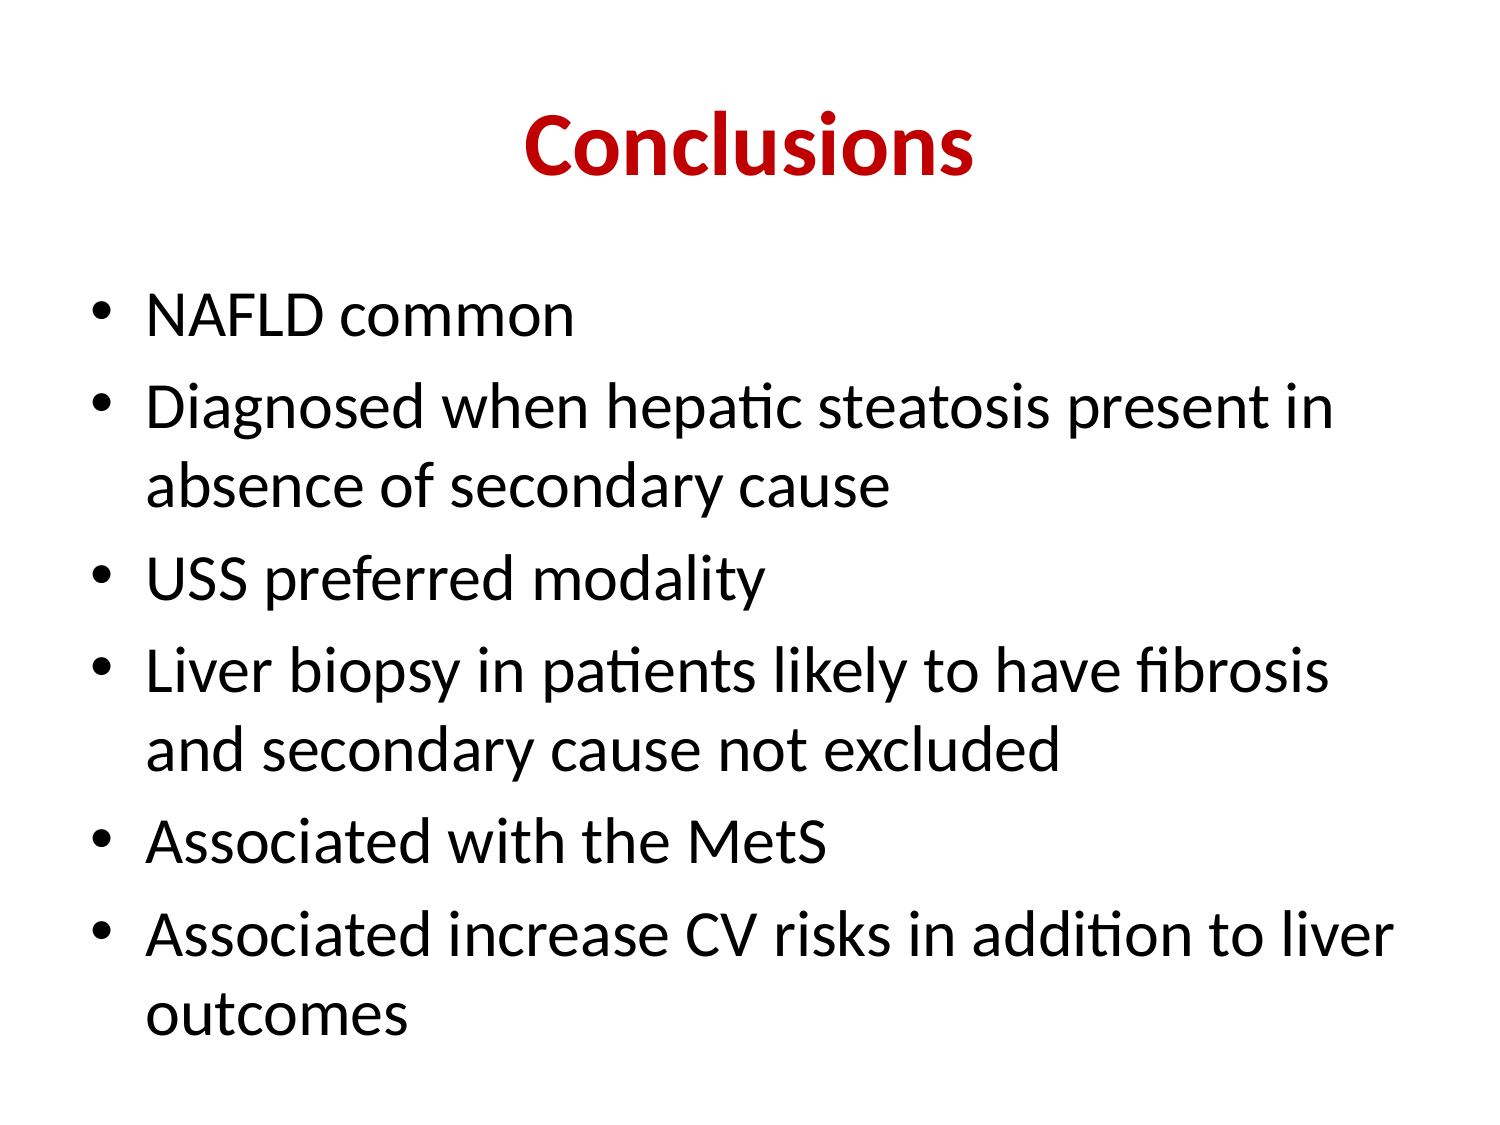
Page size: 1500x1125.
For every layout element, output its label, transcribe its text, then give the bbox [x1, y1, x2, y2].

list NAFLD common Diagnosed when hepatic steatosis present in absence of secondary cause USS preferred modality Liver biopsy in patients likely to have fibrosis and secondary cause not excluded Associated with the MetS Associated increase CV risks in addition to liver outcomes [75, 262, 1425, 1063]
title Conclusions [75, 45, 1425, 233]
